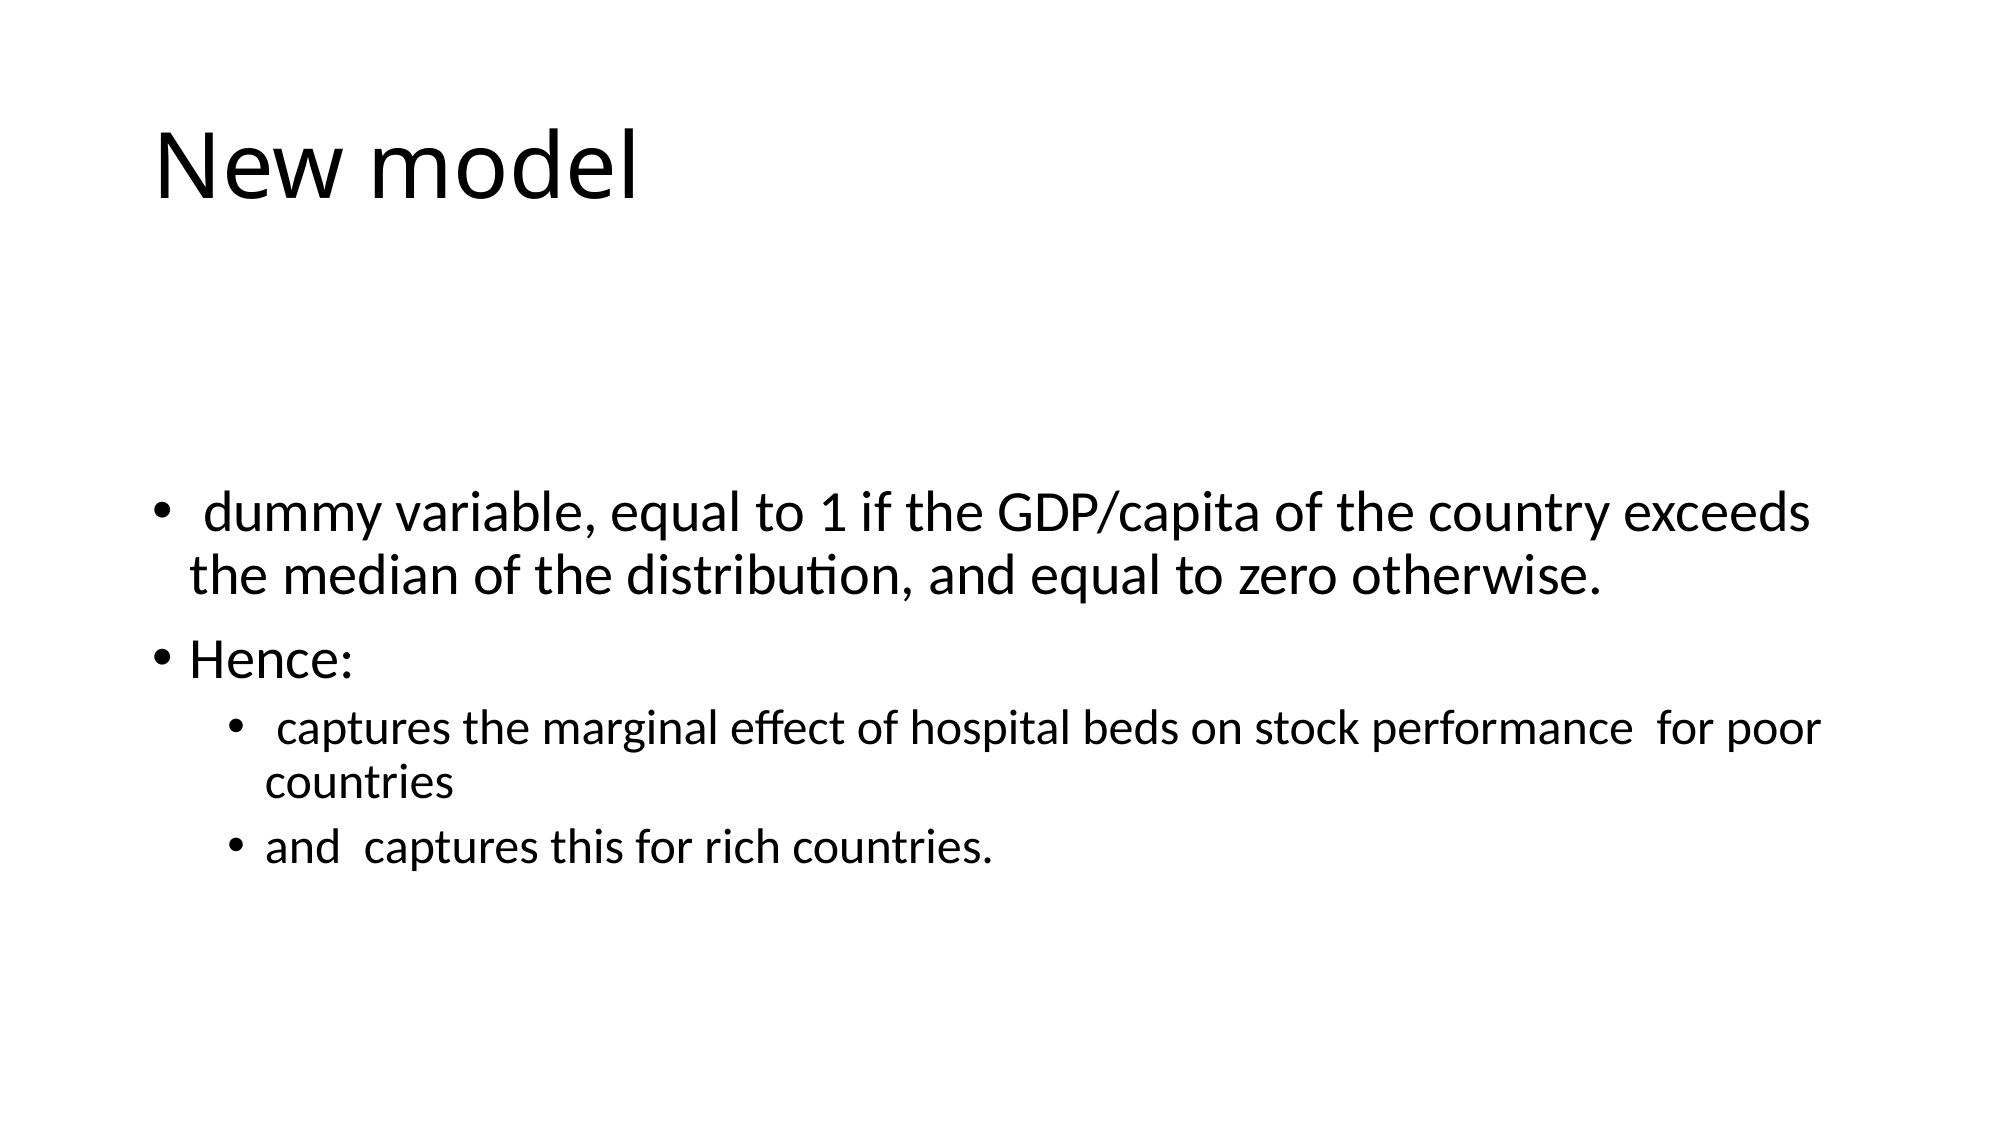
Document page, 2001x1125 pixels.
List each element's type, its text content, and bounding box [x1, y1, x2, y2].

title New model [137, 59, 1863, 278]
